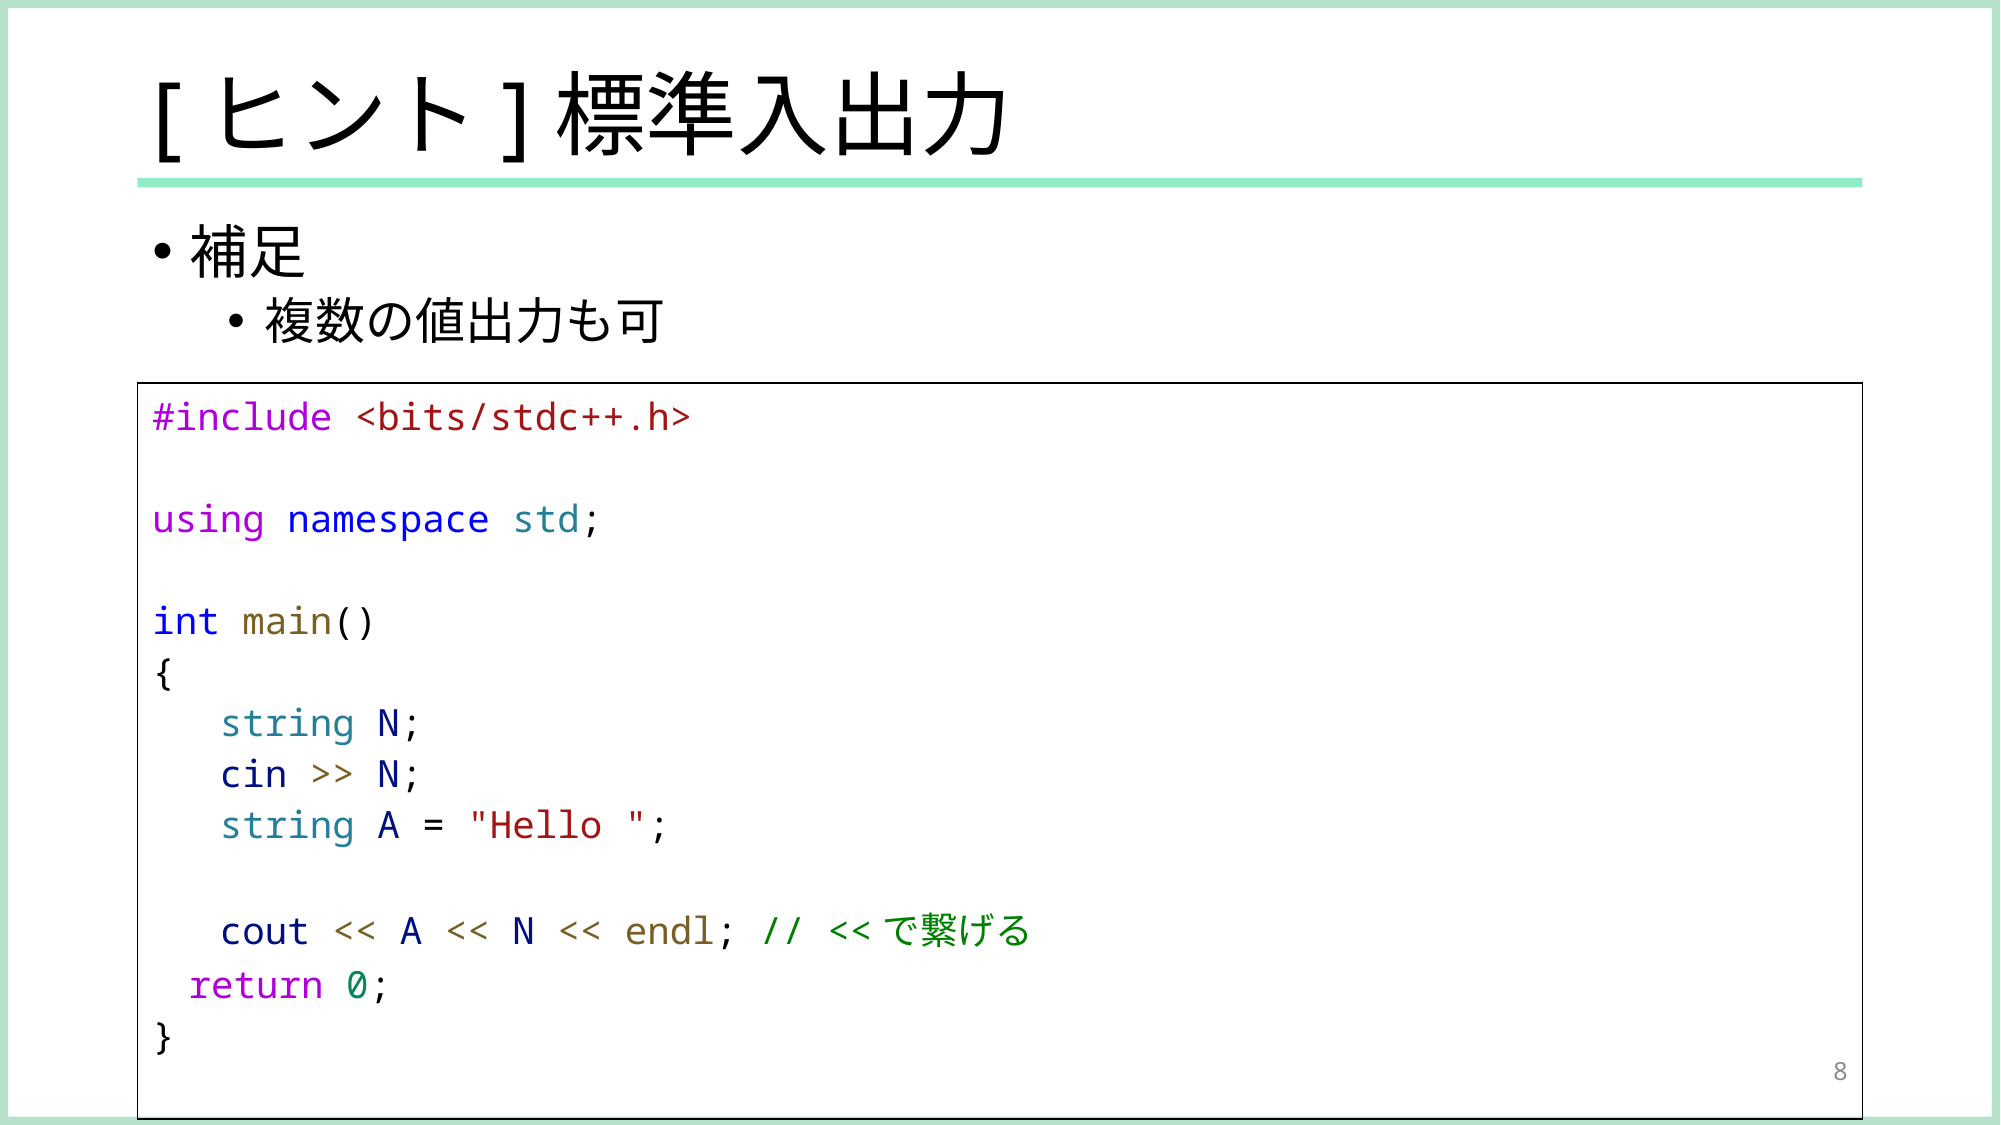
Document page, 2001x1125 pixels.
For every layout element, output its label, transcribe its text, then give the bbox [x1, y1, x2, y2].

title [ヒント]標準入出力 [137, 59, 1863, 178]
table_header #include <bits/stdc++.h> using namespace std; int main() { string N; cin >> N; string A = "Hello "; cout << A << N << endl; // <<で繋げる return 0; } [138, 384, 1862, 1118]
list 補足 複数の値出力も可 [137, 215, 1863, 382]
